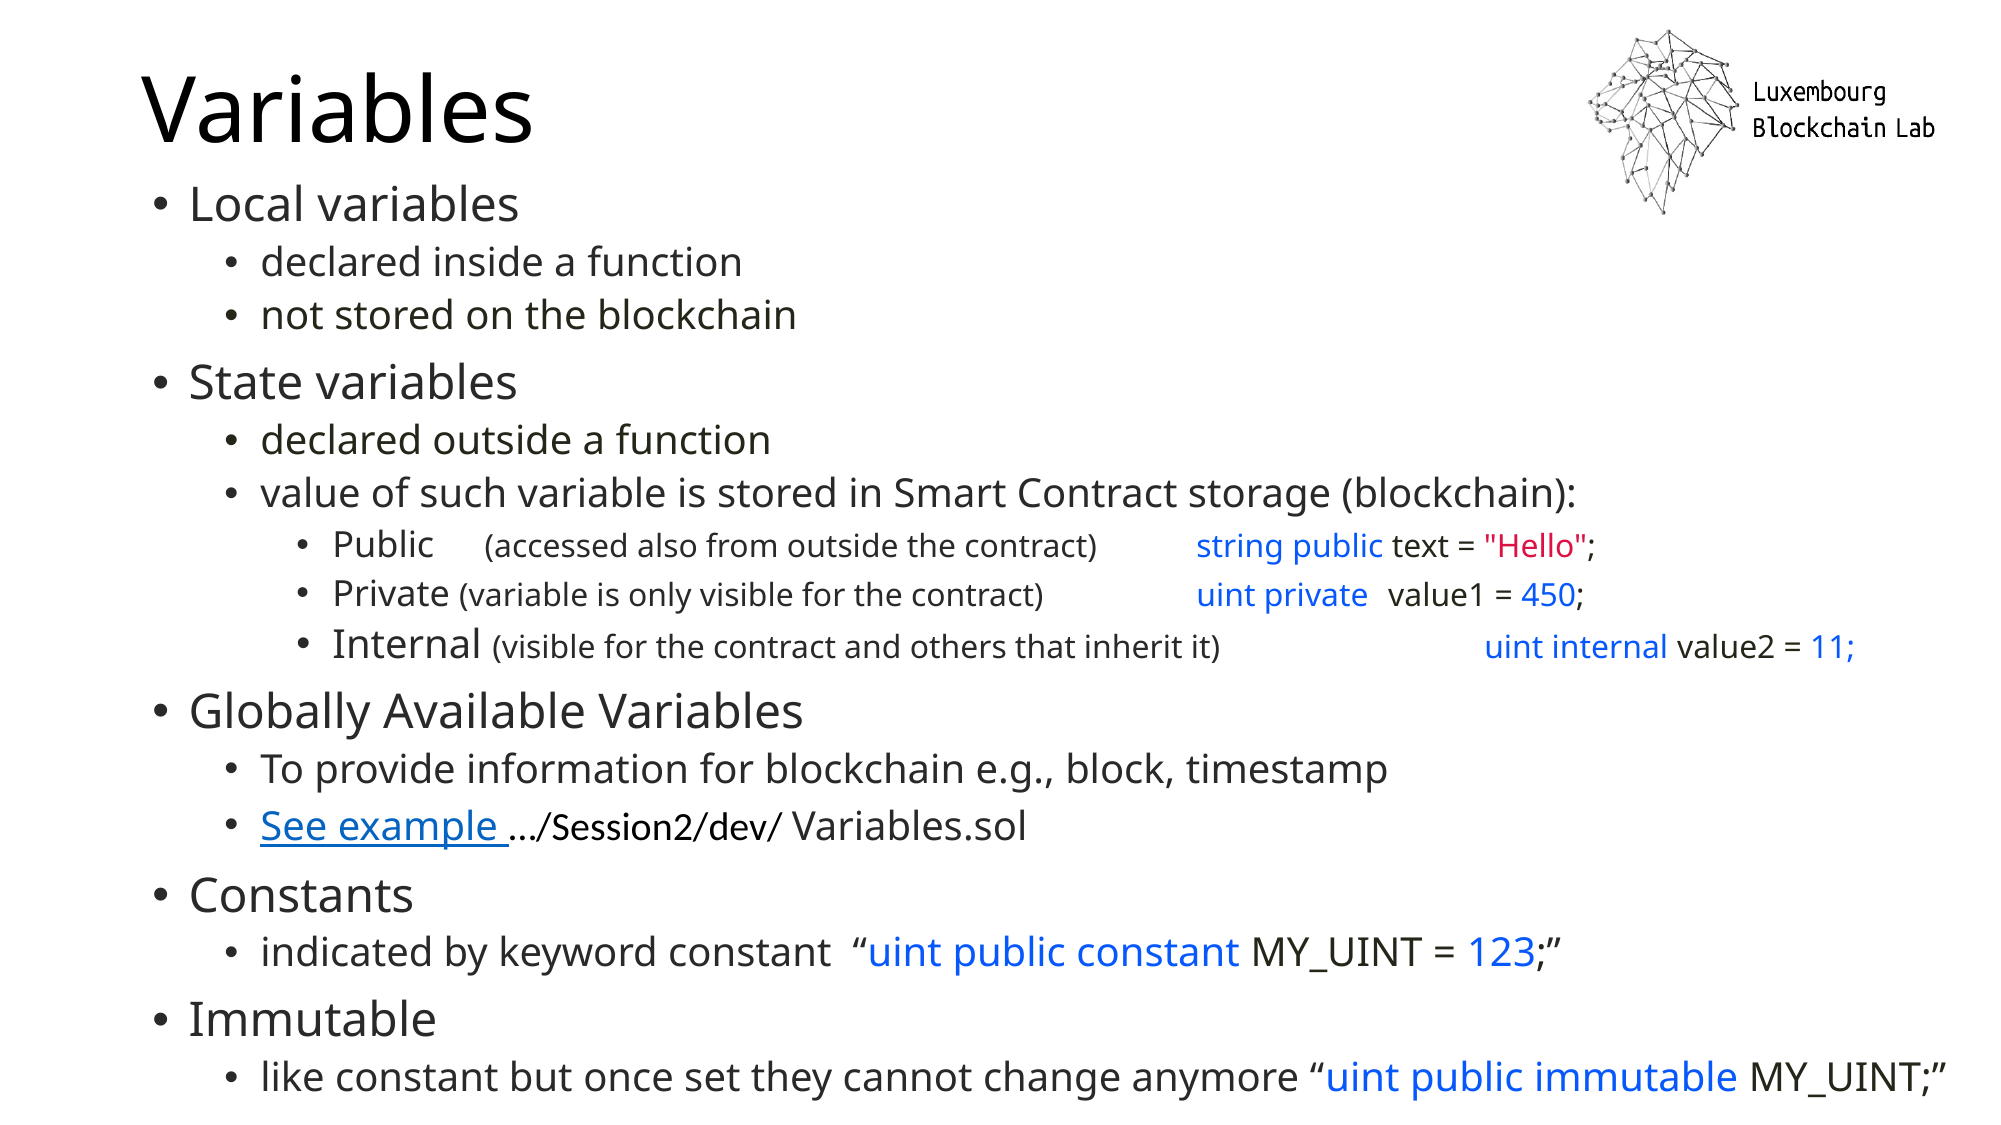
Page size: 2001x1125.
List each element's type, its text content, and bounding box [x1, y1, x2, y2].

title Variables [126, 3, 1852, 222]
list Local variables declared inside a function not stored on the blockchain State variables declared outside a function value of such variable is stored in Smart Contract storage (blockchain): Public (accessed also from outside the contract) string public text = "Hello"; Private (variable is only visible for the contract) uint private value1 = 450; Internal (visible for the contract and others that inherit it) uint internal value2 = 11; Globally Available Variables To provide information for blockchain e.g., block, timestamp See example …/Session2/dev/ Variables.sol Constants indicated by keyword constant “uint public constant MY_UINT = 123;” Immutable like constant but once set they cannot change anymore “uint public immutable MY_UINT;” [137, 172, 1969, 1125]
picture [1852, 20, 1945, 172]
